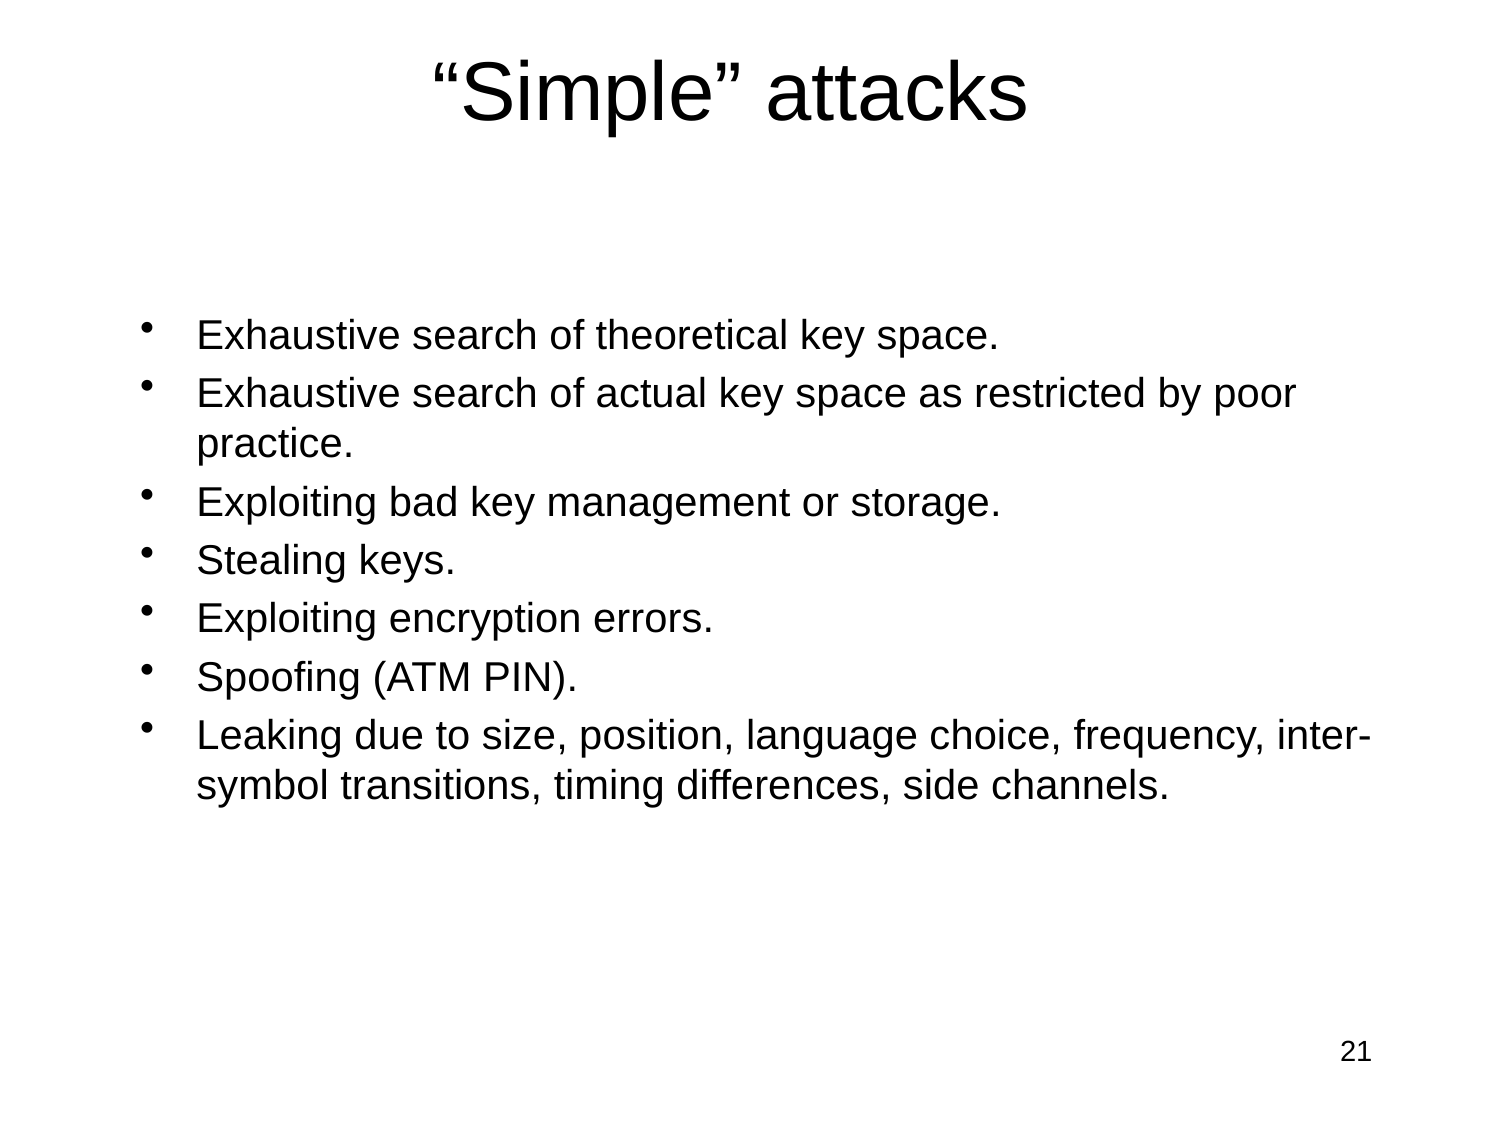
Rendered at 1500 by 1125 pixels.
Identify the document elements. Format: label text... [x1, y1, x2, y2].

list Exhaustive search of theoretical key space. Exhaustive search of actual key space as restricted by poor practice. Exploiting bad key management or storage. Stealing keys. Exploiting encryption errors. Spoofing (ATM PIN). Leaking due to size, position, language choice, frequency, inter-symbol transitions, timing differences, side channels. [124, 299, 1463, 938]
title “Simple” attacks [24, 37, 1438, 138]
slide_number 21 [1074, 1024, 1388, 1101]
